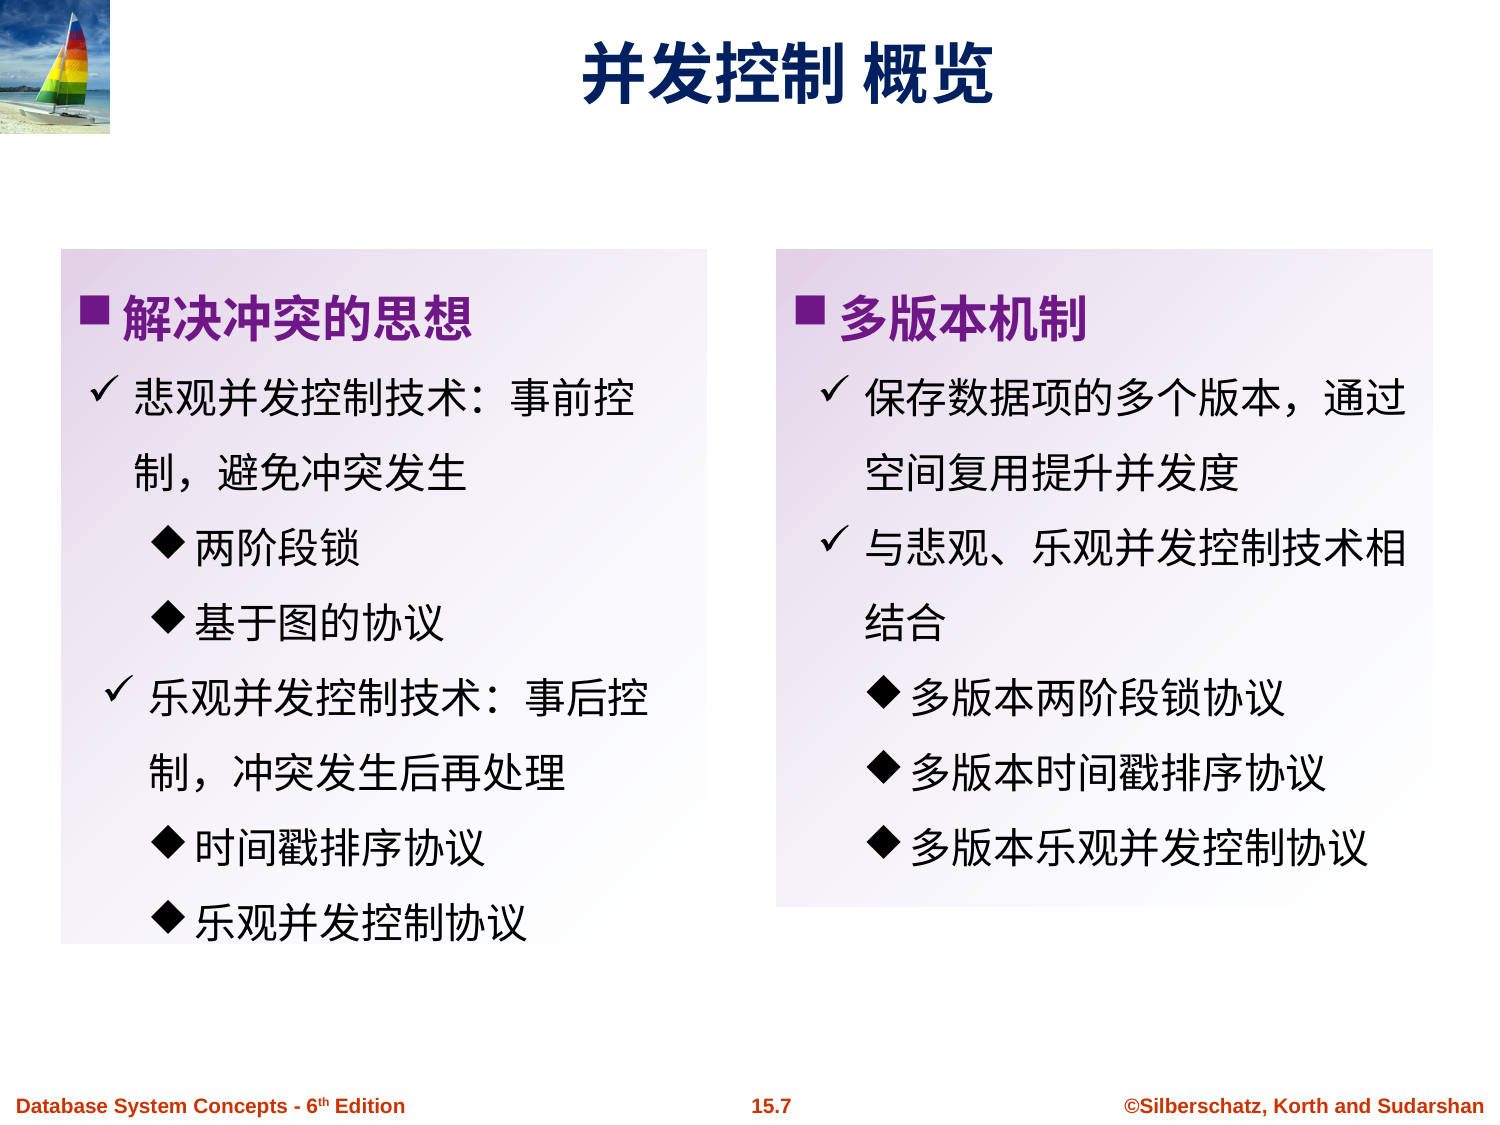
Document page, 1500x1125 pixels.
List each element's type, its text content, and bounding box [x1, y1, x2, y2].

picture [0, 0, 110, 134]
title 并发控制 概览 [125, 18, 1452, 120]
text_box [60, 249, 1433, 944]
